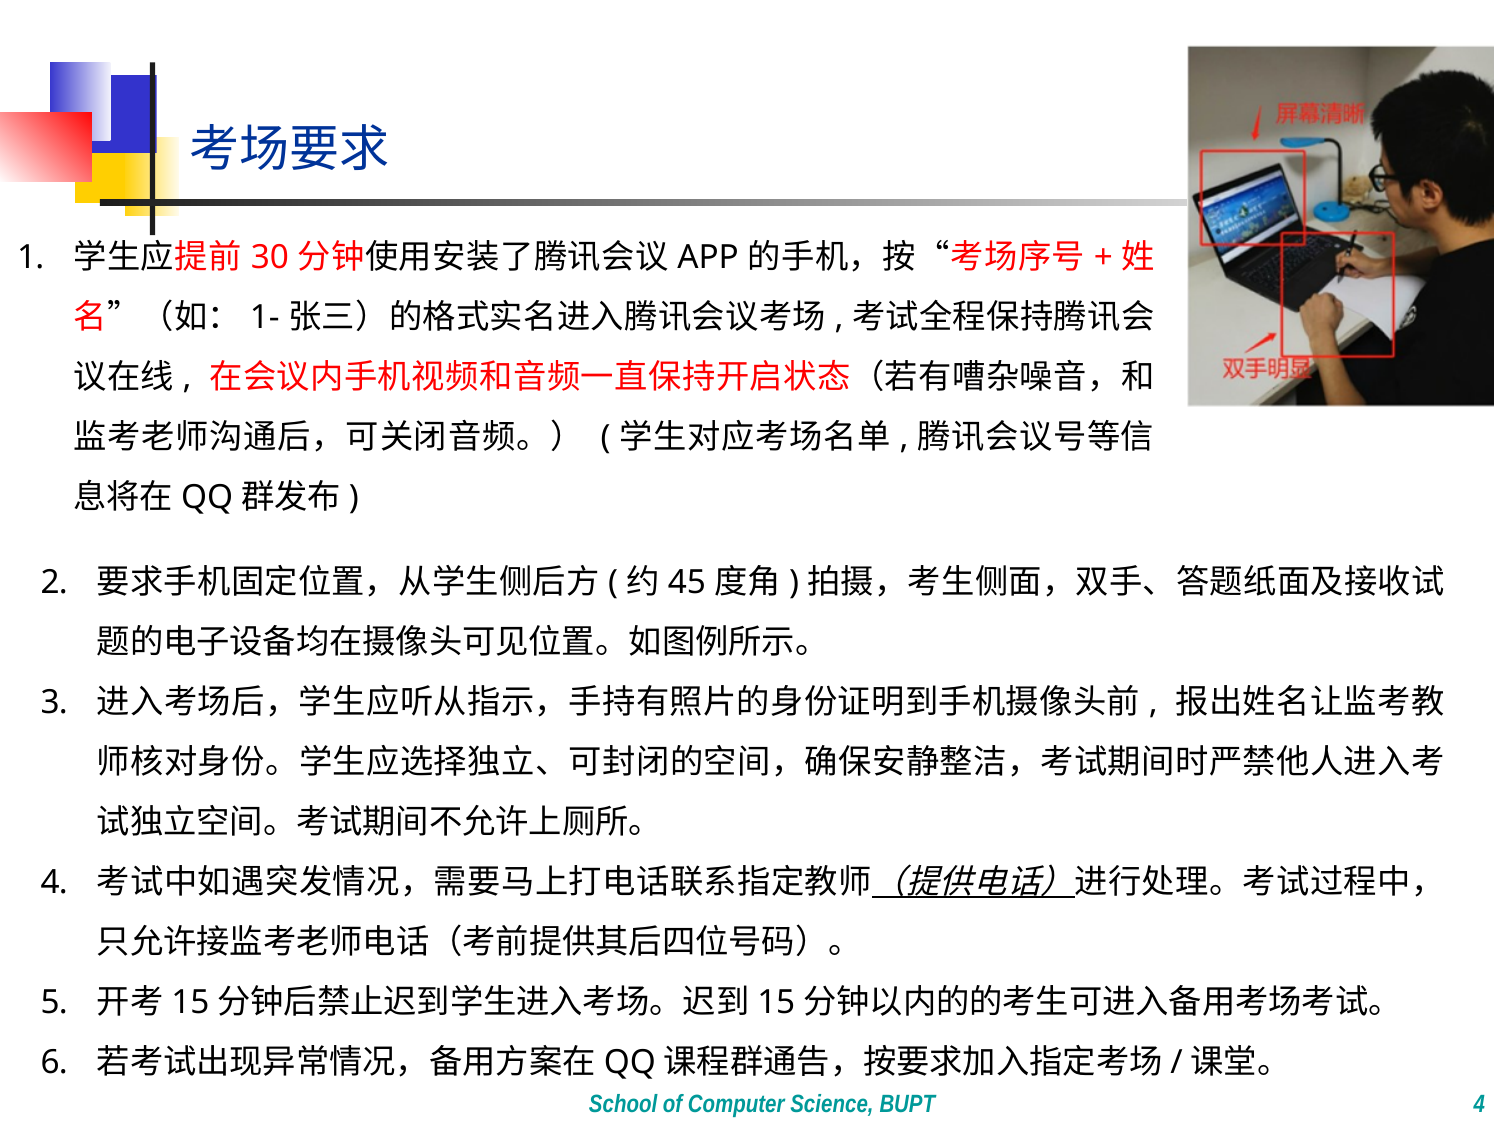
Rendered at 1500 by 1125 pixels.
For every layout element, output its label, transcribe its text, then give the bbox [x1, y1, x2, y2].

picture [1187, 43, 1494, 407]
text_box 学生应提前30分钟使用安装了腾讯会议APP的手机，按“考场序号+姓名”（如：1-张三）的格式实名进入腾讯会议考场,考试全程保持腾讯会议在线, 在会议内手机视频和音频一直保持开启状态（若有嘈杂噪音，和监考老师沟通后，可关闭音频。） (学生对应考场名单,腾讯会议号等信息将在QQ群发布) [0, 208, 1170, 523]
text_box 考场要求 [159, 109, 420, 184]
slide_number 4 [1288, 1050, 1500, 1125]
text_box 要求手机固定位置，从学生侧后方(约45度角)拍摄，考生侧面，双手、答题纸面及接收试题的电子设备均在摄像头可见位置。如图例所示。 进入考场后，学生应听从指示，手持有照片的身份证明到手机摄像头前, 报出姓名让监考教师核对身份。学生应选择独立、可封闭的空间，确保安静整洁，考试期间时严禁他人进入考试独立空间。考试期间不允许上厕所。 考试中如遇突发情况，需要马上打电话联系指定教师（提供电话）进行处理。考试过程中，只允许接监考老师电话（考前提供其后四位号码）。 开考15分钟后禁止迟到学生进入考场。迟到15分钟以内的的考生可进入备用考场考试。 若考试出现异常情况，备用方案在QQ课程群通告，按要求加入指定考场/课堂。 [0, 533, 1460, 1087]
footer School of Computer Science, BUPT [237, 1087, 1288, 1125]
